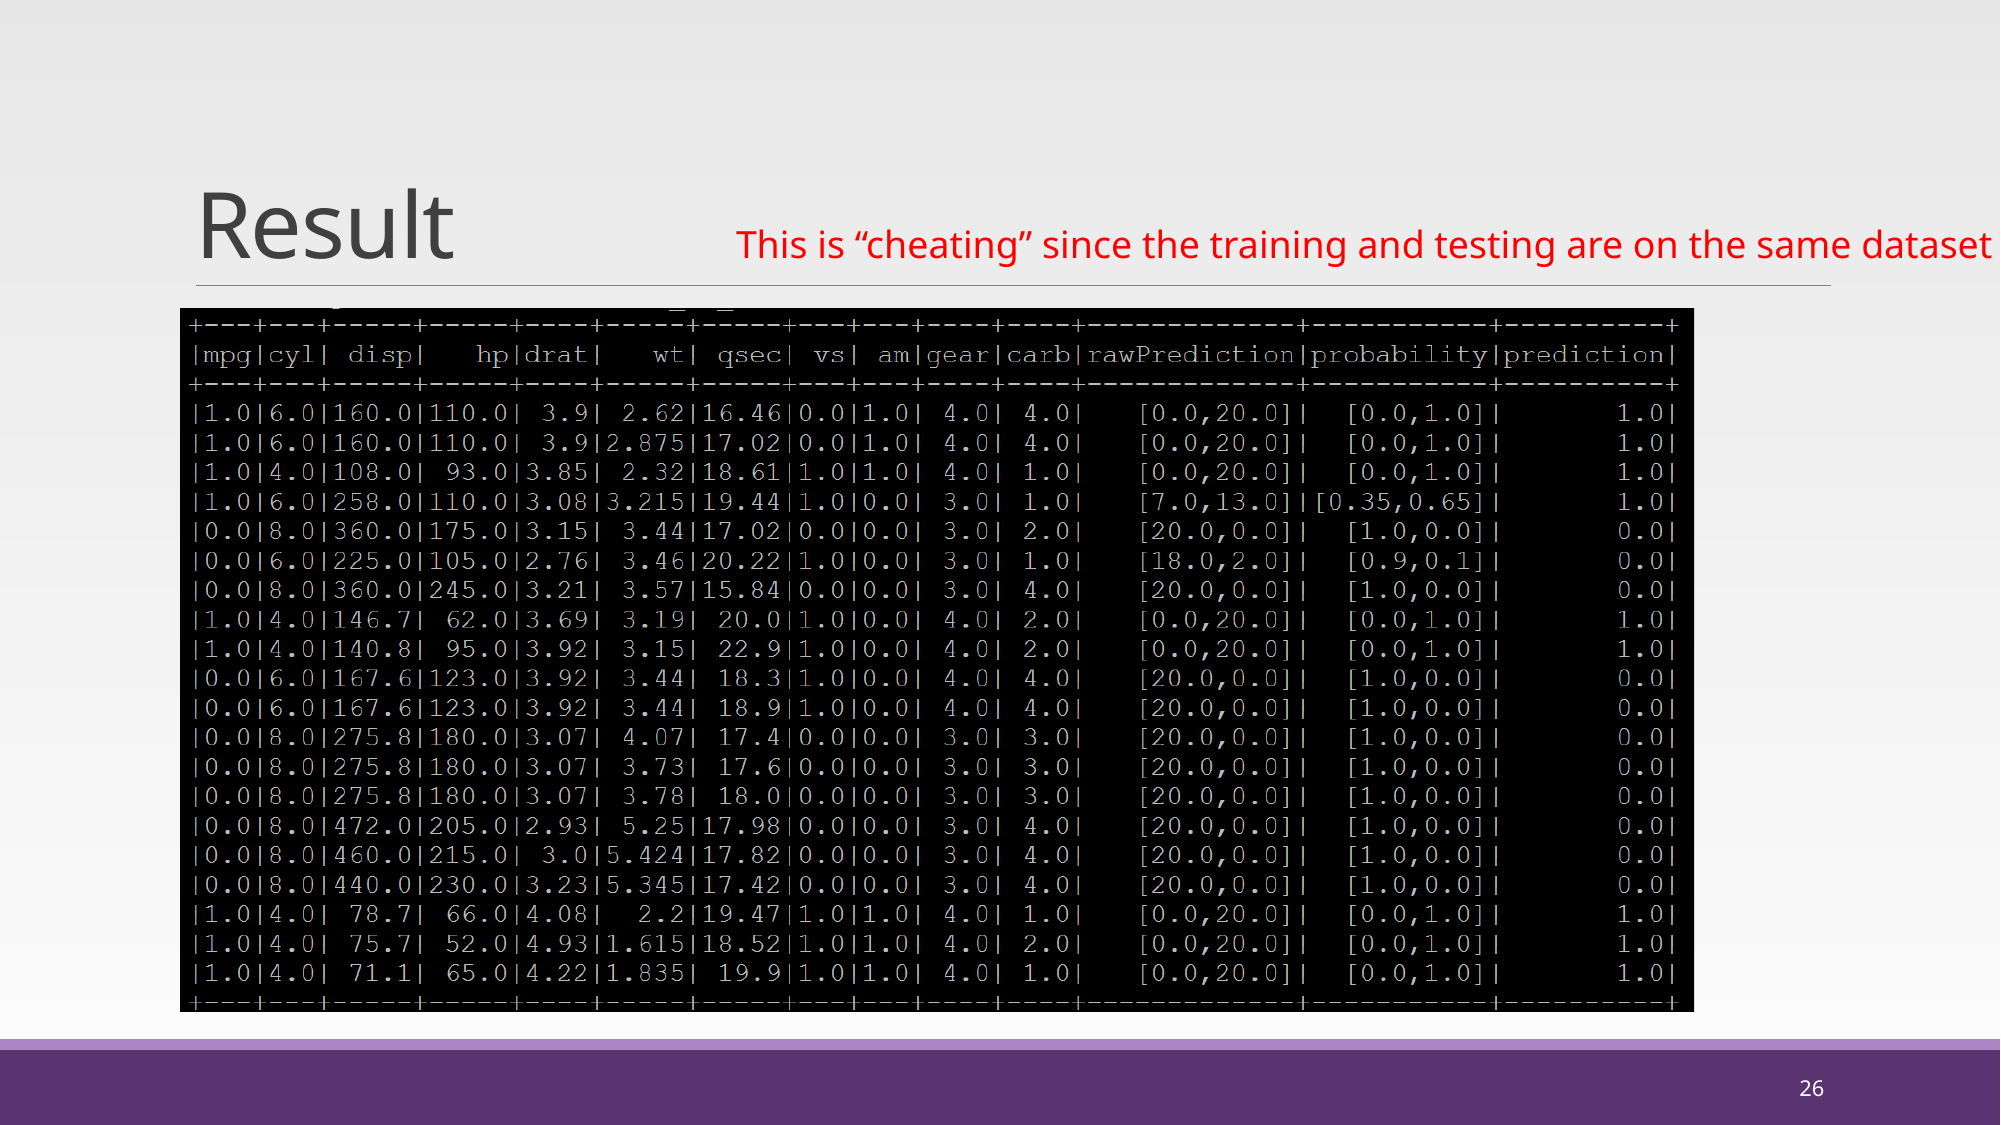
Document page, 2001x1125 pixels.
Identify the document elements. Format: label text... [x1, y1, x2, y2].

title Result [180, 47, 1830, 285]
picture [179, 308, 1695, 1012]
slide_number 26 [1624, 1059, 1840, 1120]
text_box This is “cheating” since the training and testing are on the same dataset [721, 213, 2000, 274]
